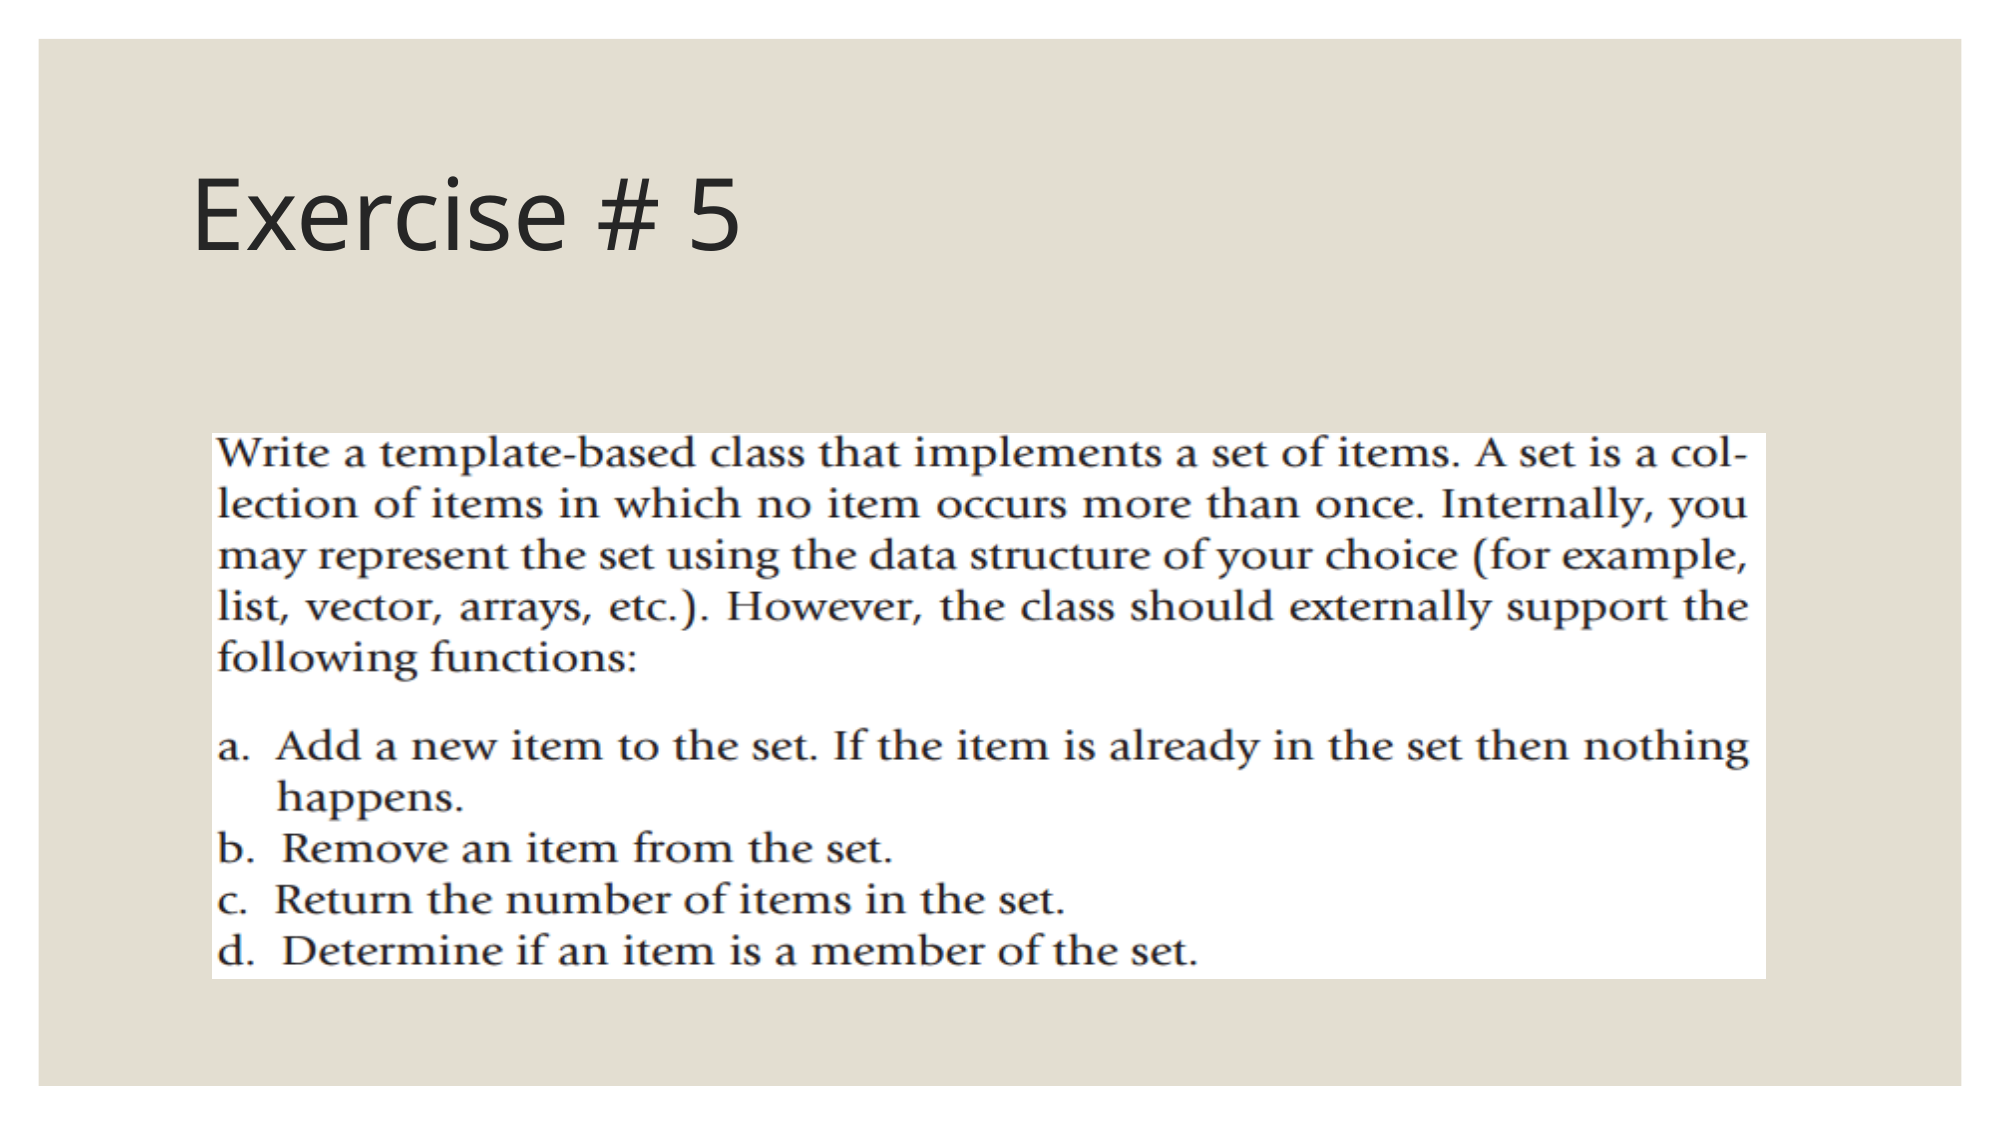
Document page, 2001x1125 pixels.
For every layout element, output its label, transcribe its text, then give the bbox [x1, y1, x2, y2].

picture [212, 433, 1766, 979]
title Exercise # 5 [174, 105, 1825, 331]
